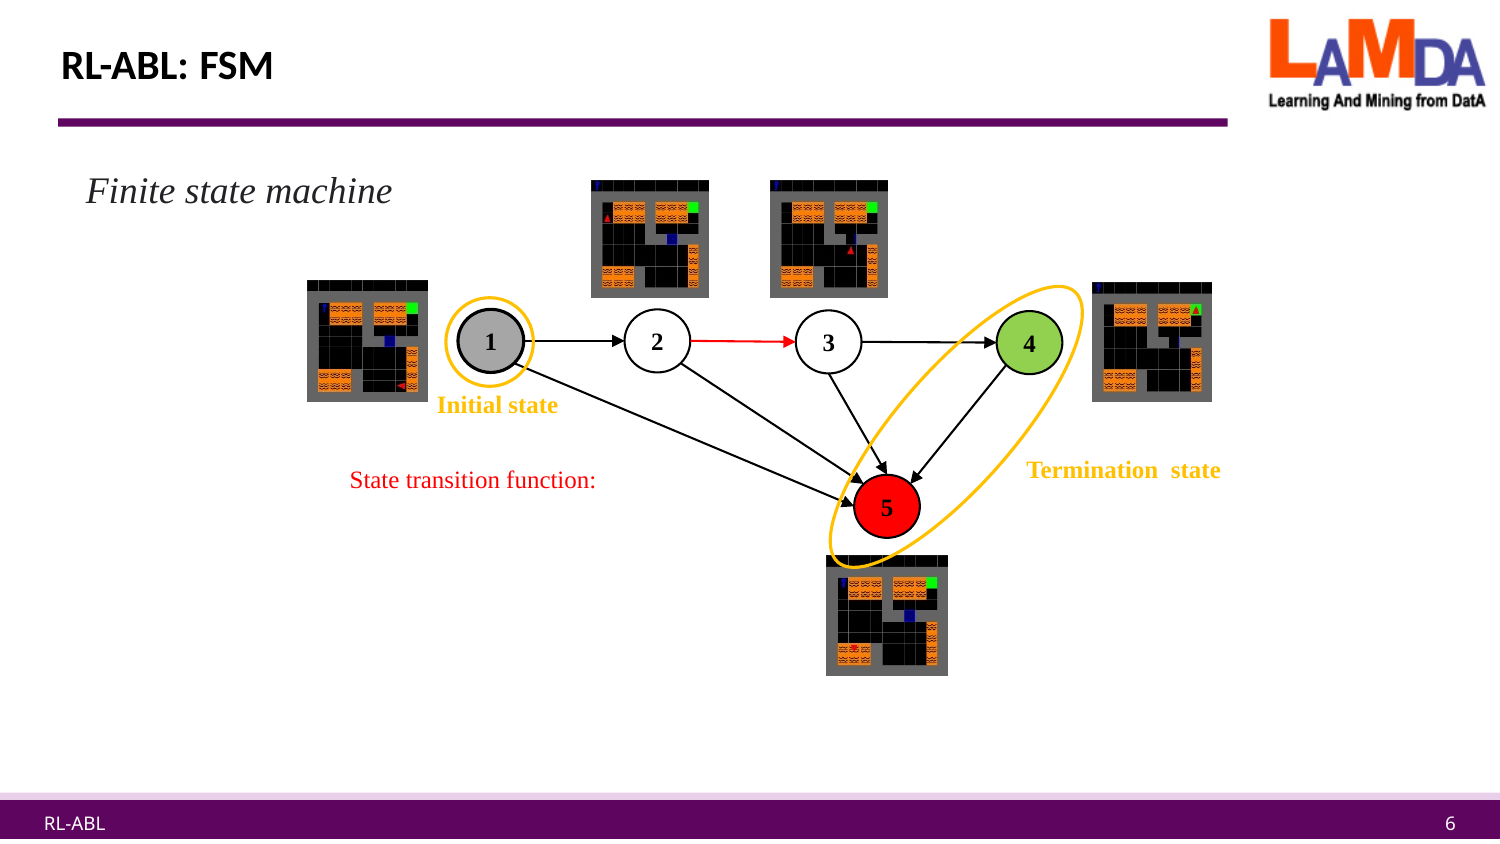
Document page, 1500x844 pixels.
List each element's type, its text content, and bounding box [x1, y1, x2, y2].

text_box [514, 363, 855, 507]
text_box 3 [794, 309, 863, 363]
text_box Initial state [422, 380, 514, 426]
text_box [910, 365, 1007, 484]
picture [307, 280, 428, 402]
picture [1258, 11, 1500, 127]
picture [826, 555, 948, 676]
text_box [828, 373, 887, 475]
picture [770, 180, 888, 298]
title RL-ABL: FSM [46, 23, 1455, 109]
text_box 2 [623, 308, 692, 363]
text_box Finite state machine [71, 158, 513, 218]
text_box Termination state [1011, 446, 1261, 491]
picture [591, 180, 709, 298]
text_box [935, 286, 1083, 457]
picture [1092, 282, 1212, 402]
text_box [830, 392, 982, 555]
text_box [680, 363, 864, 484]
text_box [445, 297, 534, 387]
